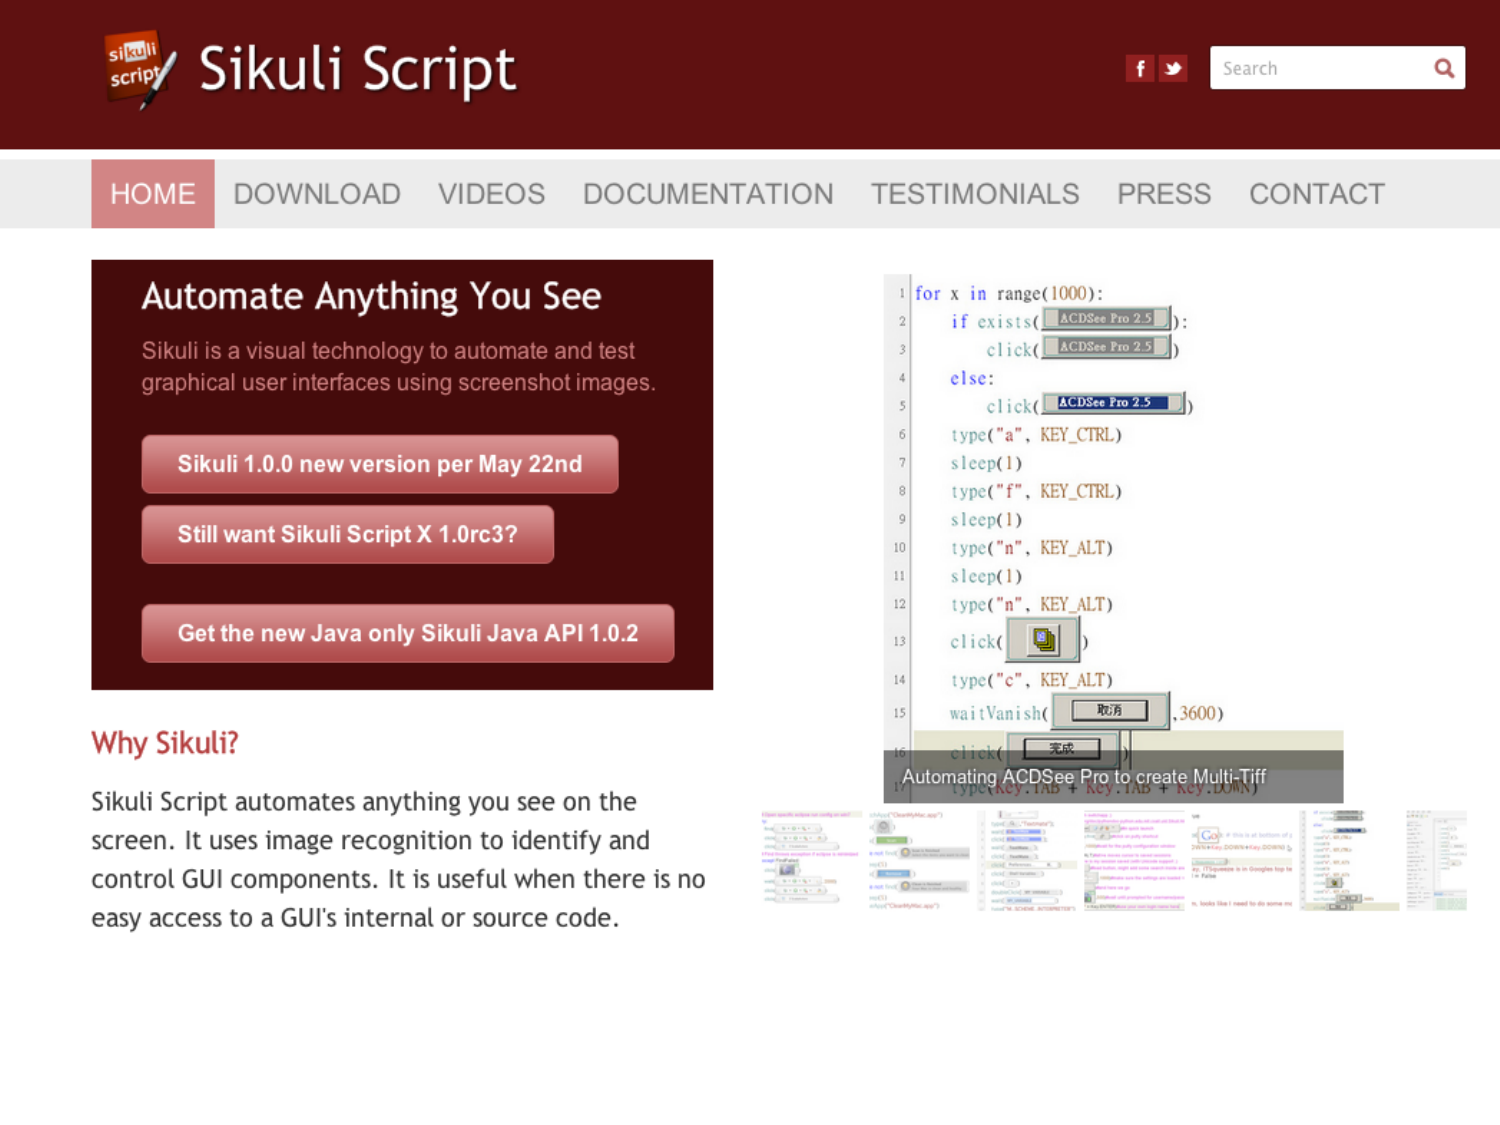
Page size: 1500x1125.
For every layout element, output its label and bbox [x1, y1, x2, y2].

picture [0, 0, 1500, 958]
